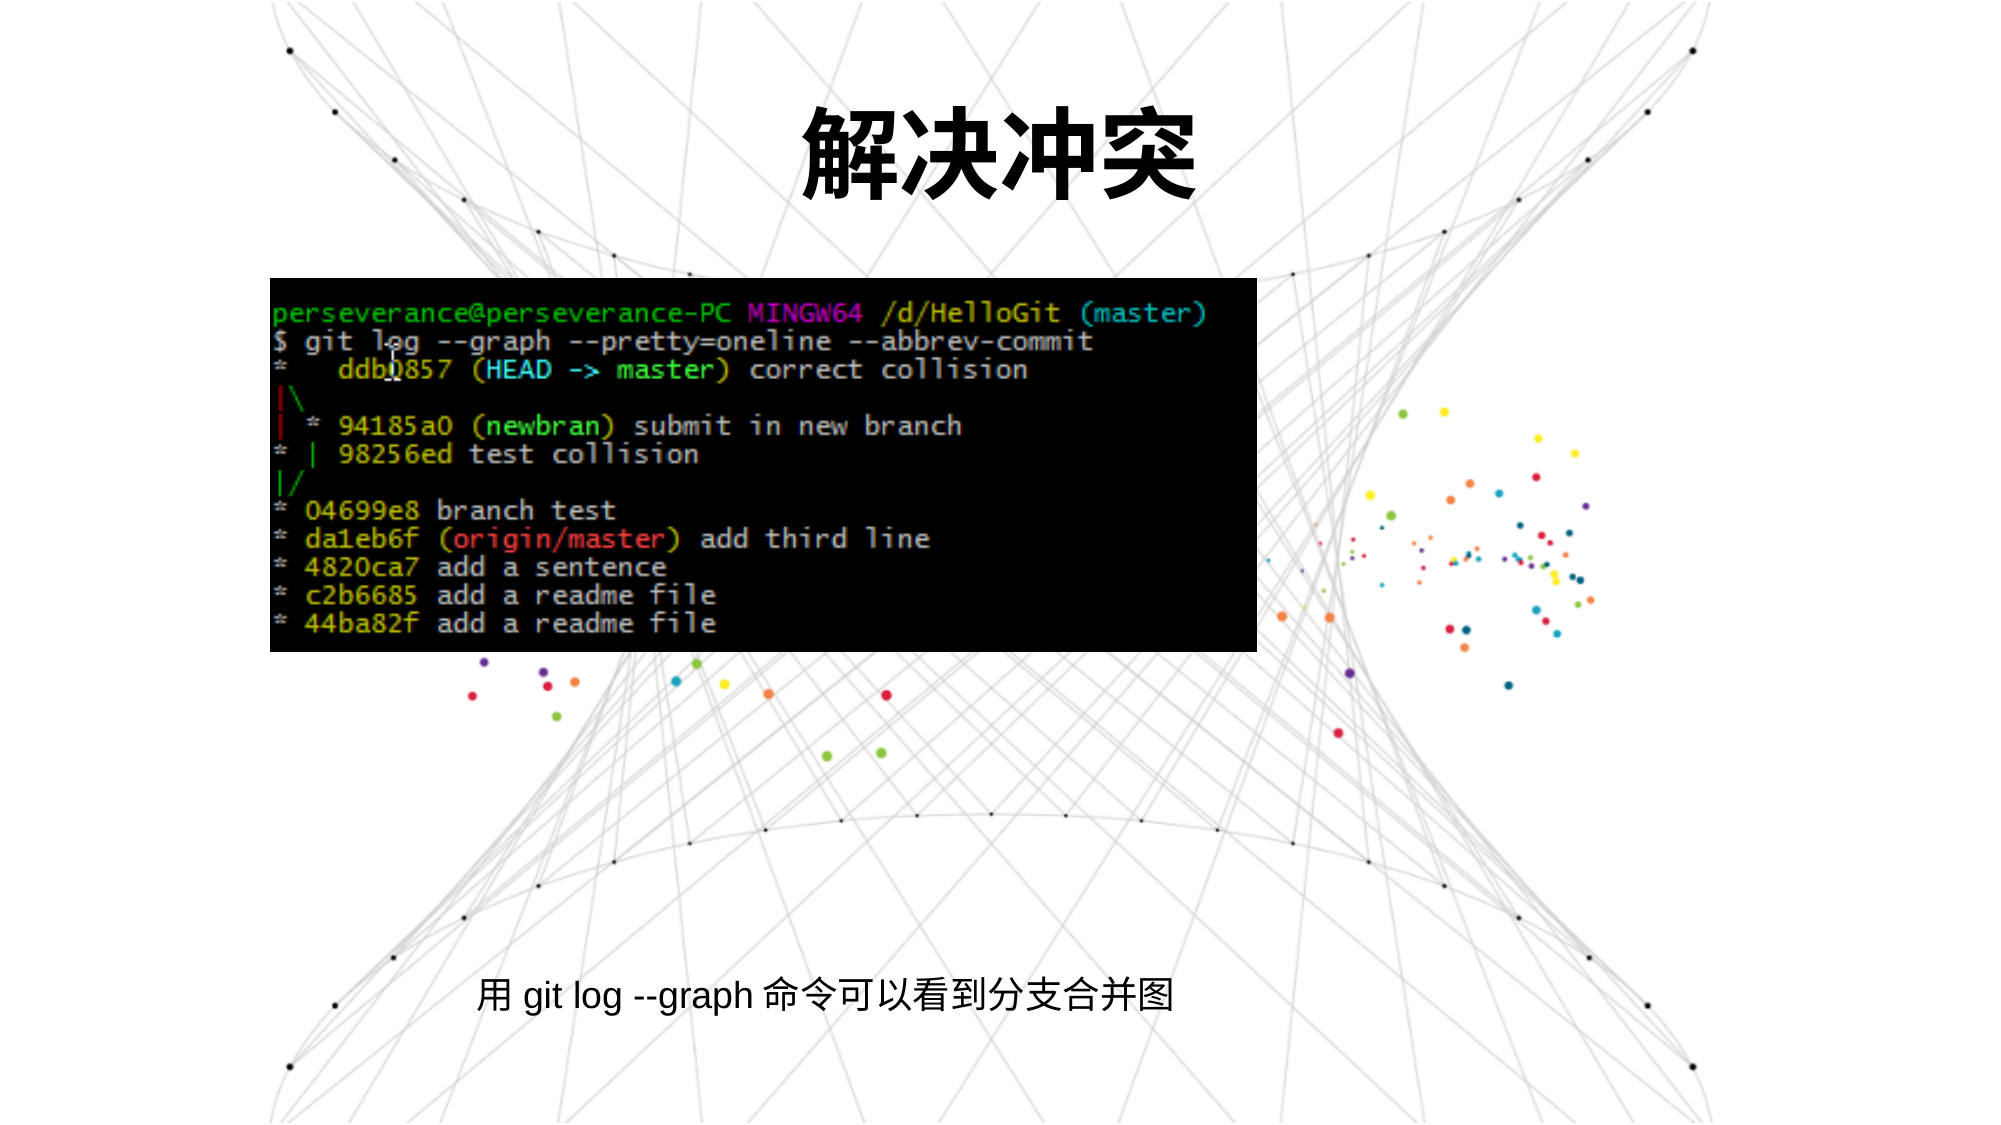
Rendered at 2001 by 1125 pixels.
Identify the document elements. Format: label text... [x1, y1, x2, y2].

picture [156, 2, 1878, 1123]
text_box 用git log --graph命令可以看到分支合并图 [461, 964, 1421, 1024]
title 解决冲突 [249, 52, 1750, 220]
